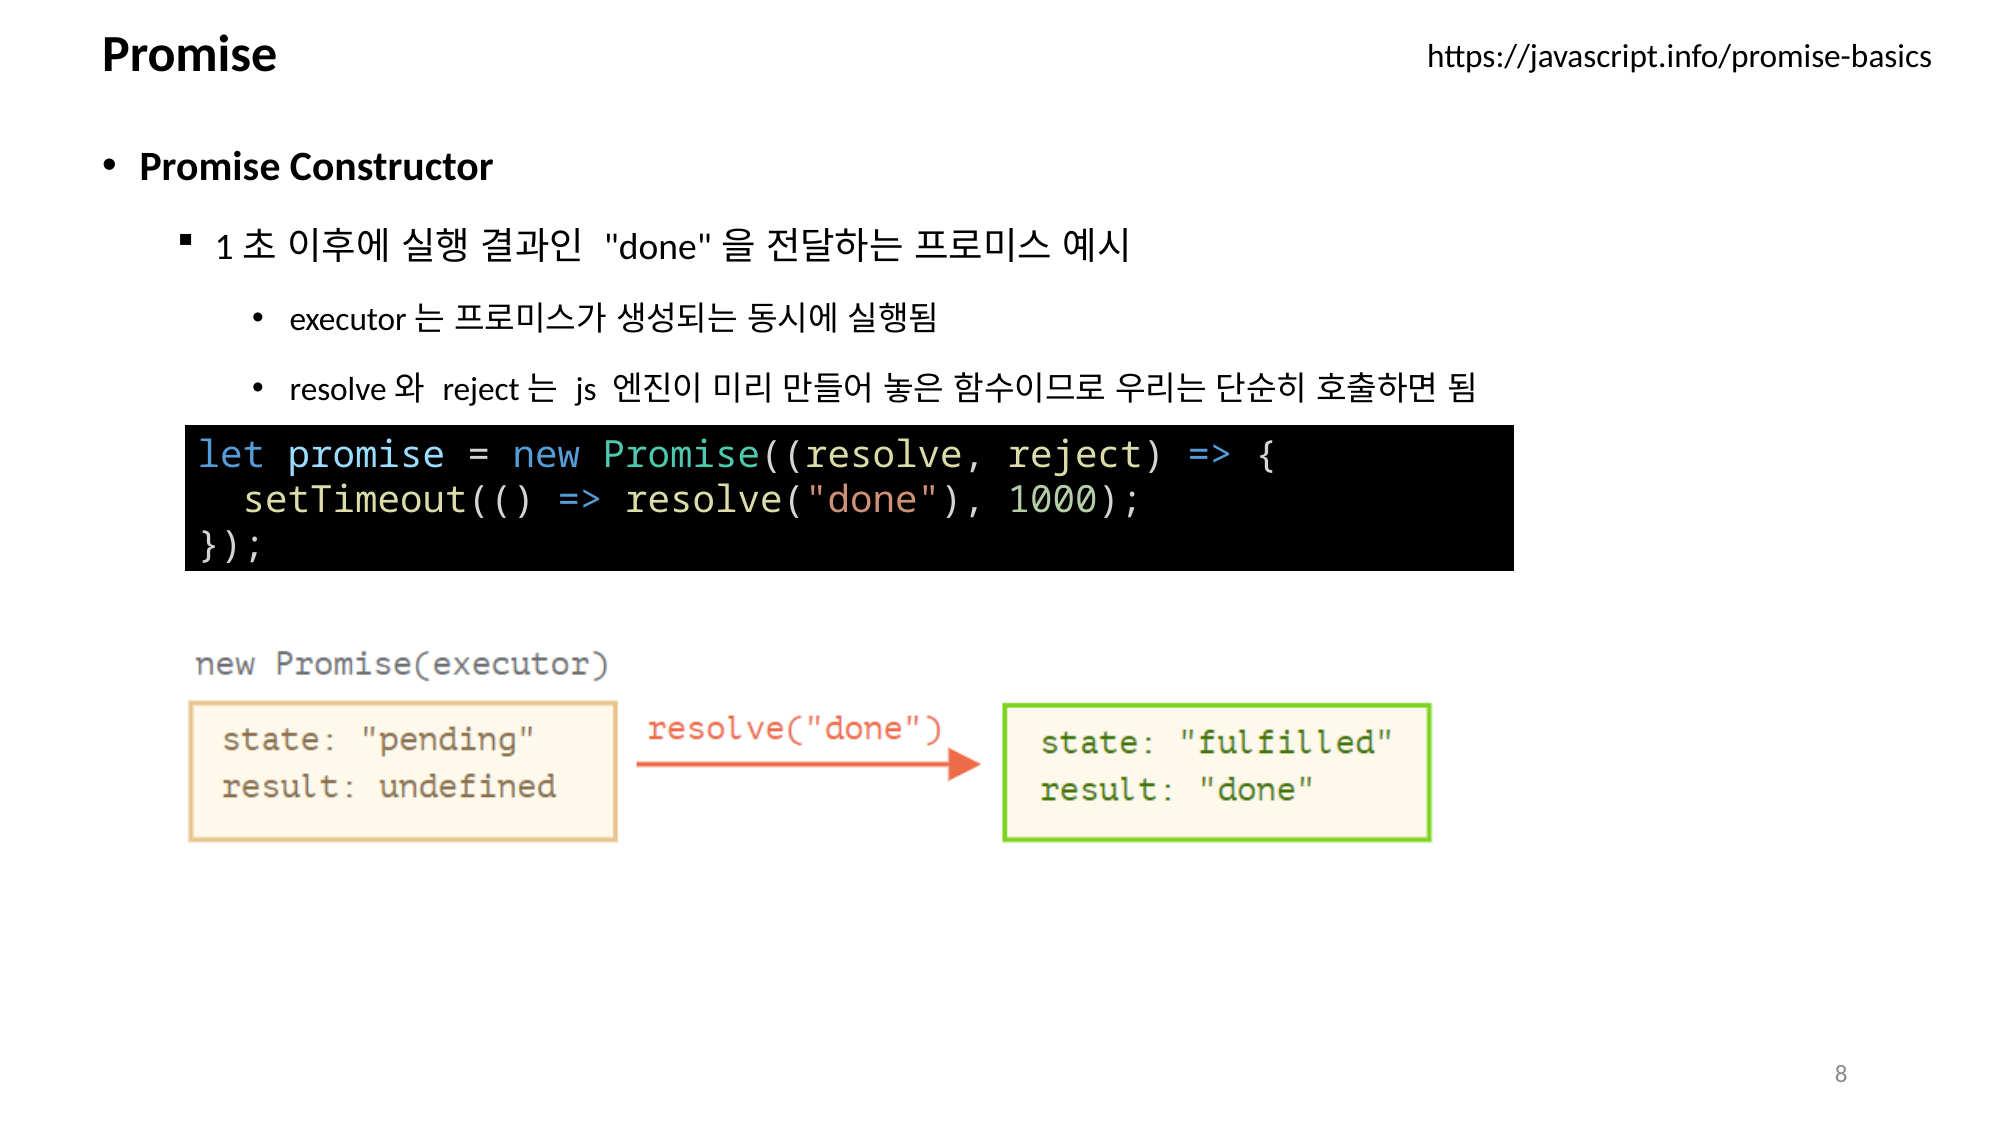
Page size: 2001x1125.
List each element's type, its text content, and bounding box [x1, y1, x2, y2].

picture [160, 631, 1453, 862]
text_box let promise = new Promise((resolve, reject) => { setTimeout(() => resolve("done"), 1000); }); [181, 422, 1517, 574]
list Promise Constructor 1초 이후에 실행 결과인 "done"을 전달하는 프로미스 예시 executor는 프로미스가 생성되는 동시에 실행됨 resolve와 reject는 js 엔진이 미리 만들어 놓은 함수이므로 우리는 단순히 호출하면 됨 [87, 106, 1946, 1073]
text_box https://javascript.info/promise-basics [1412, 26, 1987, 82]
title Promise [87, 26, 1812, 83]
slide_number 8 [1412, 1042, 1863, 1103]
